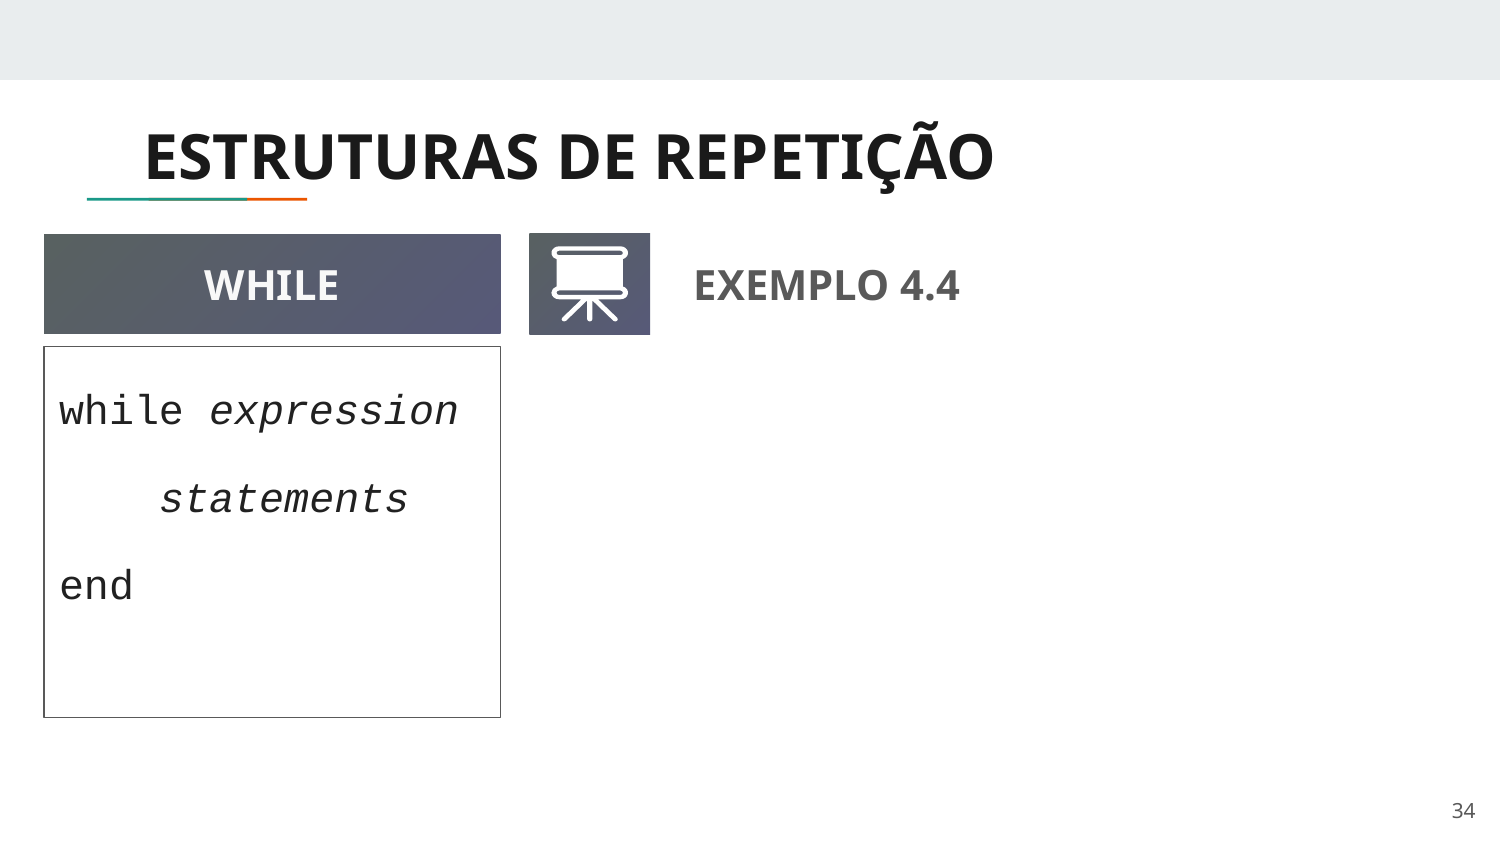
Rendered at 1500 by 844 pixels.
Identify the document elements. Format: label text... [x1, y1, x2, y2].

title ESTRUTURAS DE REPETIÇÃO [128, 102, 1390, 191]
text_box WHILE [44, 234, 501, 334]
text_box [529, 232, 651, 335]
text_box EXEMPLO 4.4 [678, 243, 1009, 324]
text_box while expression statements end [44, 346, 501, 718]
slide_number ‹#› [1400, 779, 1491, 844]
